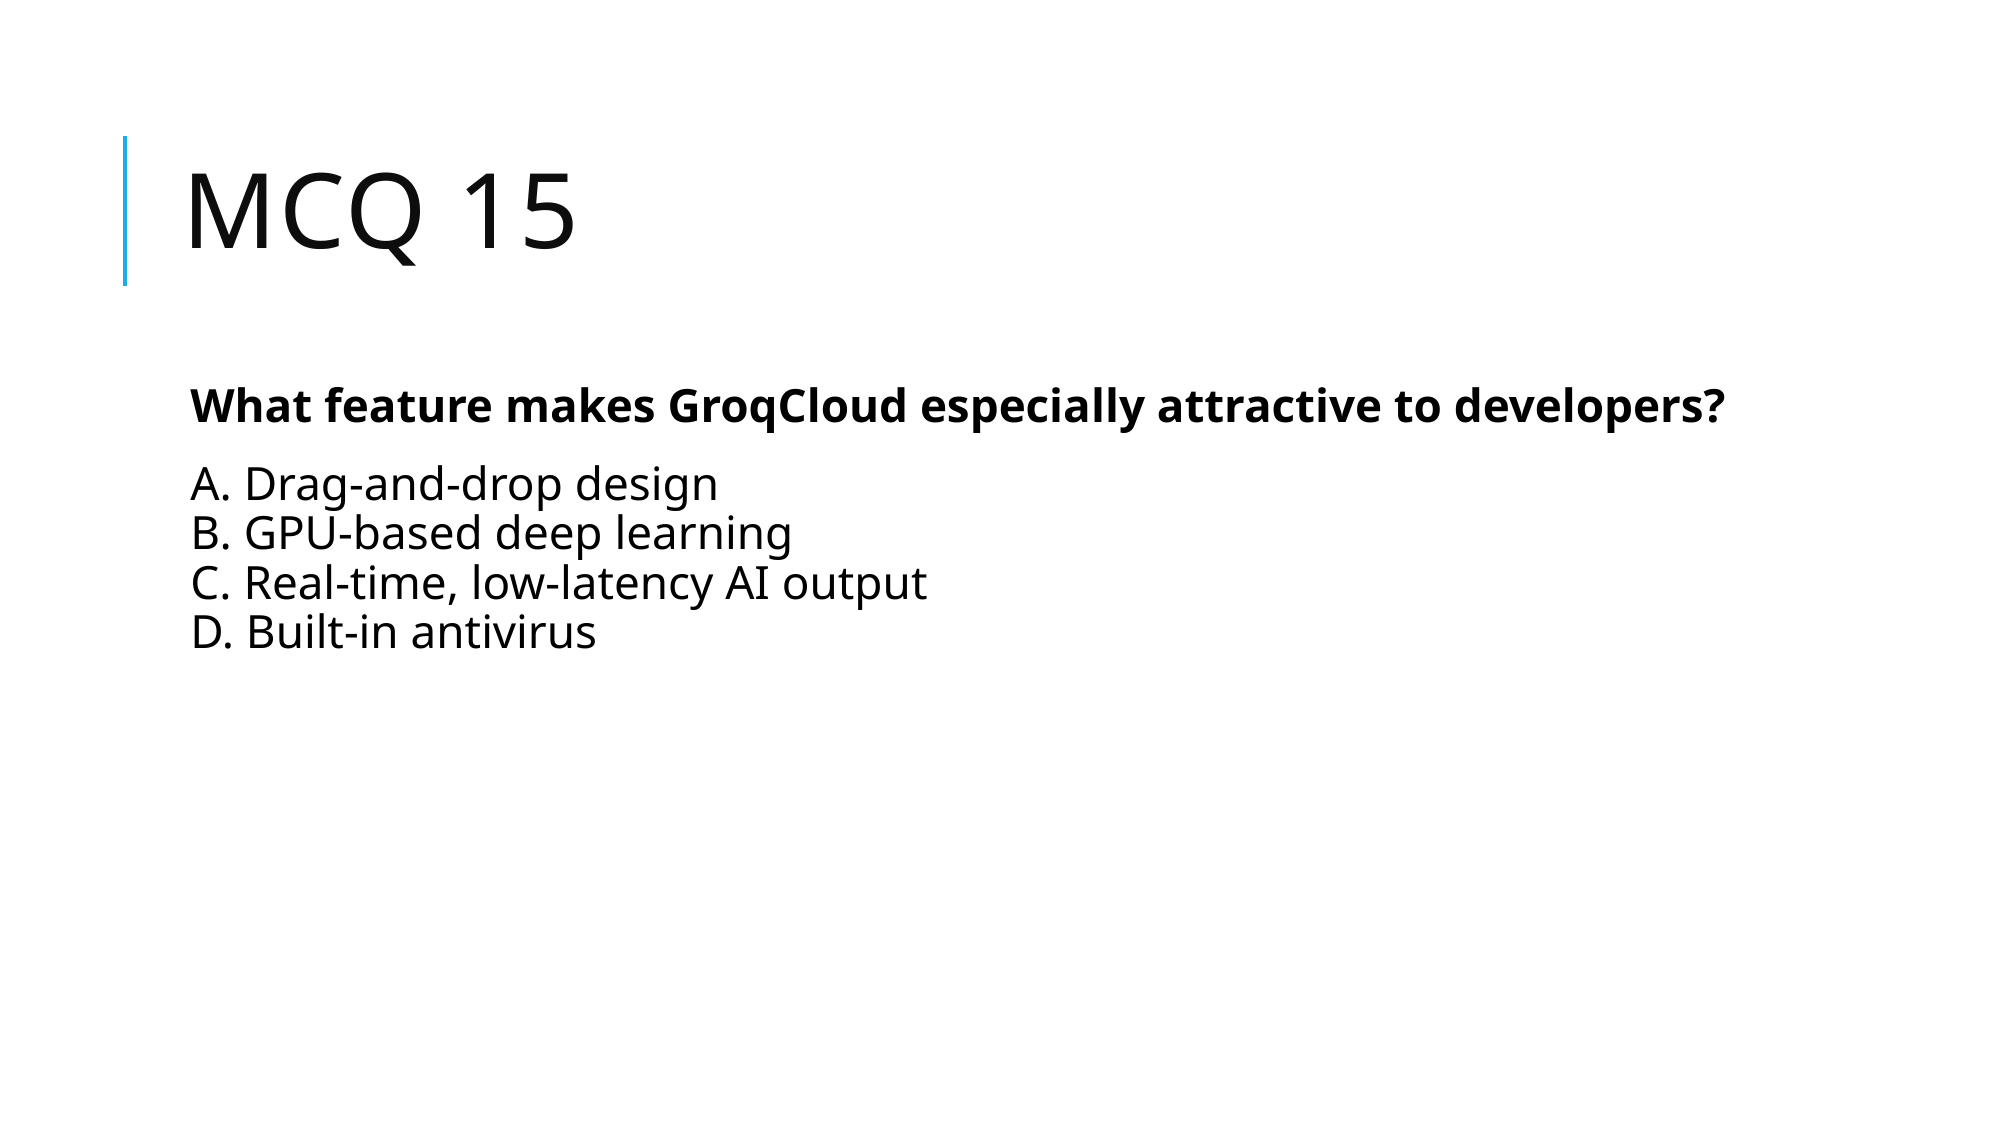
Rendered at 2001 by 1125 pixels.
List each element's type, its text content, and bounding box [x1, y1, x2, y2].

title Mcq 15 [168, 96, 1763, 342]
list What feature makes GroqCloud especially attractive to developers? A. Drag-and-drop design B. GPU-based deep learning C. Real-time, low-latency AI output D. Built-in antivirus [168, 375, 1763, 1035]
